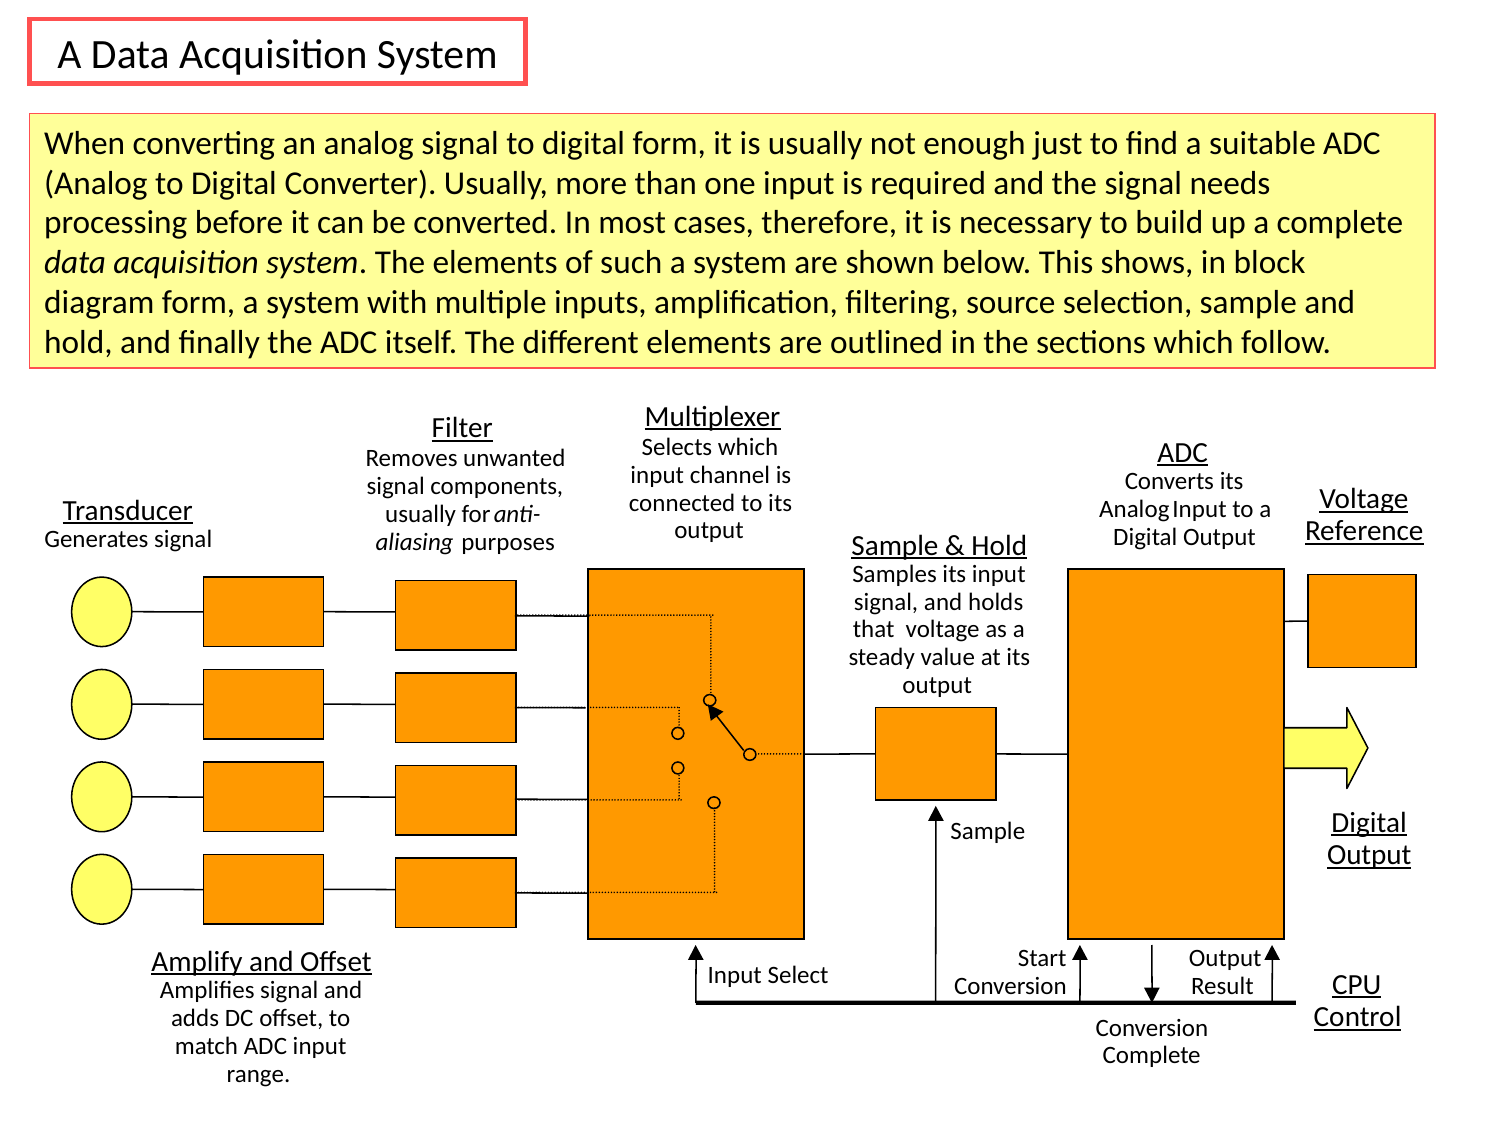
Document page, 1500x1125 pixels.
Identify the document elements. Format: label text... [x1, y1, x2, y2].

text_box ADC [1157, 433, 1209, 465]
text_box Analog [1099, 492, 1172, 523]
text_box Conversion [954, 969, 1066, 1000]
text_box output [902, 668, 972, 699]
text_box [1264, 944, 1281, 1004]
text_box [1071, 944, 1089, 1004]
text_box Digital Output [1113, 520, 1257, 551]
text_box purposes [455, 525, 556, 556]
text_box [587, 625, 805, 939]
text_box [707, 703, 745, 751]
text_box anti- [493, 497, 541, 525]
text_box Voltage [1319, 479, 1409, 511]
text_box [1067, 568, 1284, 939]
text_box [944, 805, 1038, 849]
text_box [203, 854, 324, 925]
text_box Amplify and Offset [151, 942, 373, 978]
text_box [606, 368, 823, 485]
text_box Filter [431, 408, 494, 441]
text_box [203, 669, 324, 740]
text_box Start [1017, 941, 1067, 969]
text_box signal components, [366, 469, 564, 500]
text_box [395, 765, 516, 835]
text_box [927, 805, 944, 1004]
text_box [948, 933, 1079, 1003]
text_box [827, 516, 1044, 702]
text_box [395, 857, 516, 928]
text_box A Data Acquisition System [29, 19, 526, 84]
text_box Converts its [1124, 465, 1244, 492]
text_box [687, 944, 704, 1004]
text_box input channel is [630, 458, 792, 485]
text_box Sample & Hold [851, 526, 1028, 561]
text_box Selects which [641, 430, 779, 458]
text_box [395, 580, 516, 650]
text_box [1308, 794, 1429, 874]
text_box [395, 672, 516, 743]
text_box [1284, 1000, 1296, 1005]
text_box aliasing [375, 525, 455, 556]
text_box [203, 761, 324, 832]
text_box [671, 731, 684, 740]
text_box Complete [1102, 1038, 1202, 1069]
text_box When converting an analog signal to digital form, it is usually not enough just to find a suitable ADC (Analog to Digital Converter). Usually, more than one input is required and the signal needs processing before it can be converted. In most cases, therefore, it is necessary to build up a complete data acquisition system. The elements of such a system are shown below. This shows, in block diagram form, a system with multiple inputs, amplification, filtering, source selection, sample and hold, and finally the ADC itself. The different elements are outlined in the sections which follow. [29, 113, 1436, 368]
text_box [203, 577, 324, 647]
text_box [703, 696, 716, 704]
text_box range. [226, 1057, 291, 1088]
text_box [744, 748, 756, 761]
text_box connected to its [629, 485, 793, 516]
text_box Result [1191, 969, 1255, 1000]
text_box Sample [950, 814, 1026, 845]
text_box [708, 950, 839, 993]
text_box Output [1327, 835, 1412, 871]
text_box Generates signal [44, 522, 213, 553]
text_box that voltage as a [852, 612, 1026, 640]
text_box output [674, 513, 744, 544]
text_box [1079, 424, 1285, 555]
text_box Samples its input [852, 557, 1026, 588]
text_box [1176, 933, 1273, 1003]
text_box Transducer [62, 491, 194, 522]
text_box Conversion [1095, 1011, 1209, 1042]
text_box [587, 568, 805, 753]
text_box Multiplexer [644, 397, 781, 432]
text_box [1308, 574, 1417, 668]
text_box Reference [1304, 511, 1424, 547]
text_box [1296, 956, 1417, 1036]
text_box Input Select [709, 958, 829, 989]
text_box Control [1313, 997, 1402, 1033]
text_box [1283, 707, 1368, 789]
text_box [71, 577, 132, 647]
text_box [671, 761, 684, 774]
text_box Output [1188, 941, 1262, 972]
text_box CPU [1332, 965, 1382, 997]
text_box [71, 761, 132, 832]
text_box [1079, 1002, 1220, 1073]
text_box Digital [1331, 803, 1408, 835]
text_box [1283, 470, 1441, 550]
text_box [707, 796, 721, 808]
text_box signal, and holds [853, 585, 1024, 612]
text_box [71, 669, 132, 740]
text_box steady value at its [848, 640, 1031, 671]
text_box [354, 368, 583, 496]
text_box [23, 482, 228, 557]
text_box [71, 854, 132, 925]
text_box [1143, 944, 1160, 1004]
text_box match ADC input [174, 1029, 347, 1060]
text_box usually for [385, 497, 493, 525]
text_box Amplifies signal and [160, 973, 364, 1004]
text_box [708, 1000, 922, 1005]
text_box [875, 707, 997, 801]
text_box Input to a [1172, 492, 1272, 523]
text_box adds DC offset, to [171, 1001, 351, 1032]
text_box Removes unwanted [365, 441, 566, 472]
